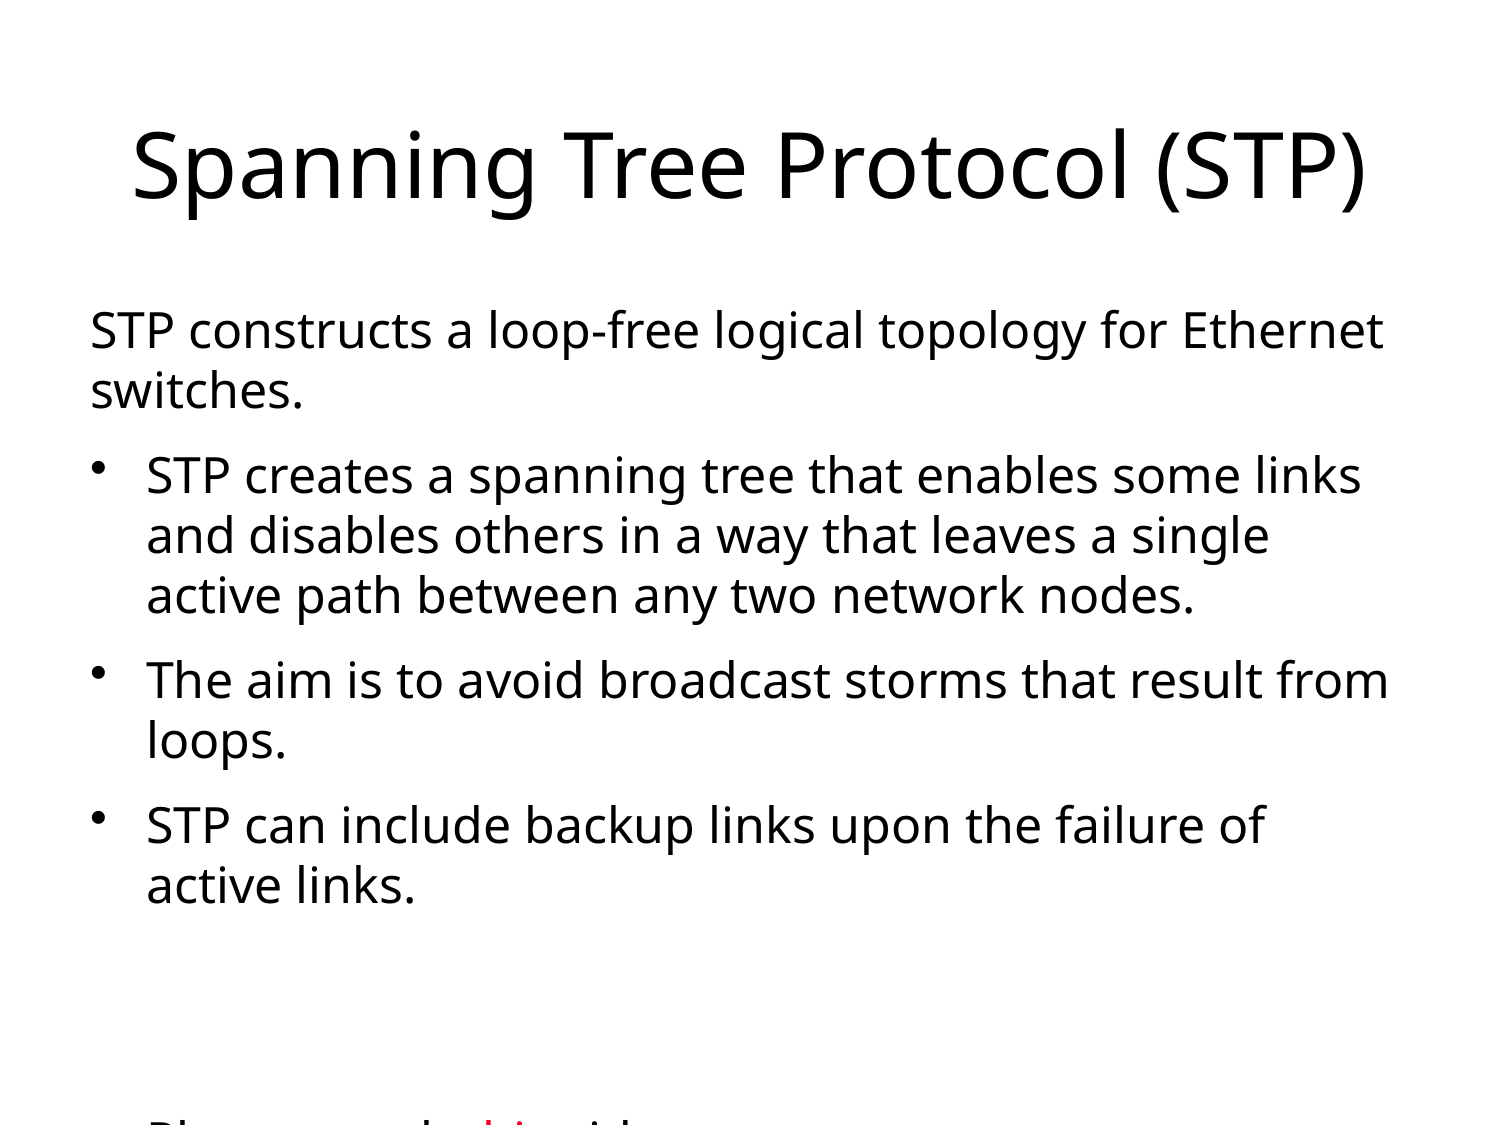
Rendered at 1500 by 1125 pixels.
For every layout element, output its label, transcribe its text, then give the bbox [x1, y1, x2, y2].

list STP constructs a loop-free logical topology for Ethernet switches. STP creates a spanning tree that enables some links and disables others in a way that leaves a single active path between any two network nodes. The aim is to avoid broadcast storms that result from loops. STP can include backup links upon the failure of active links. Please watch this video. [74, 290, 1426, 1036]
title Spanning Tree Protocol (STP) [74, 67, 1426, 256]
